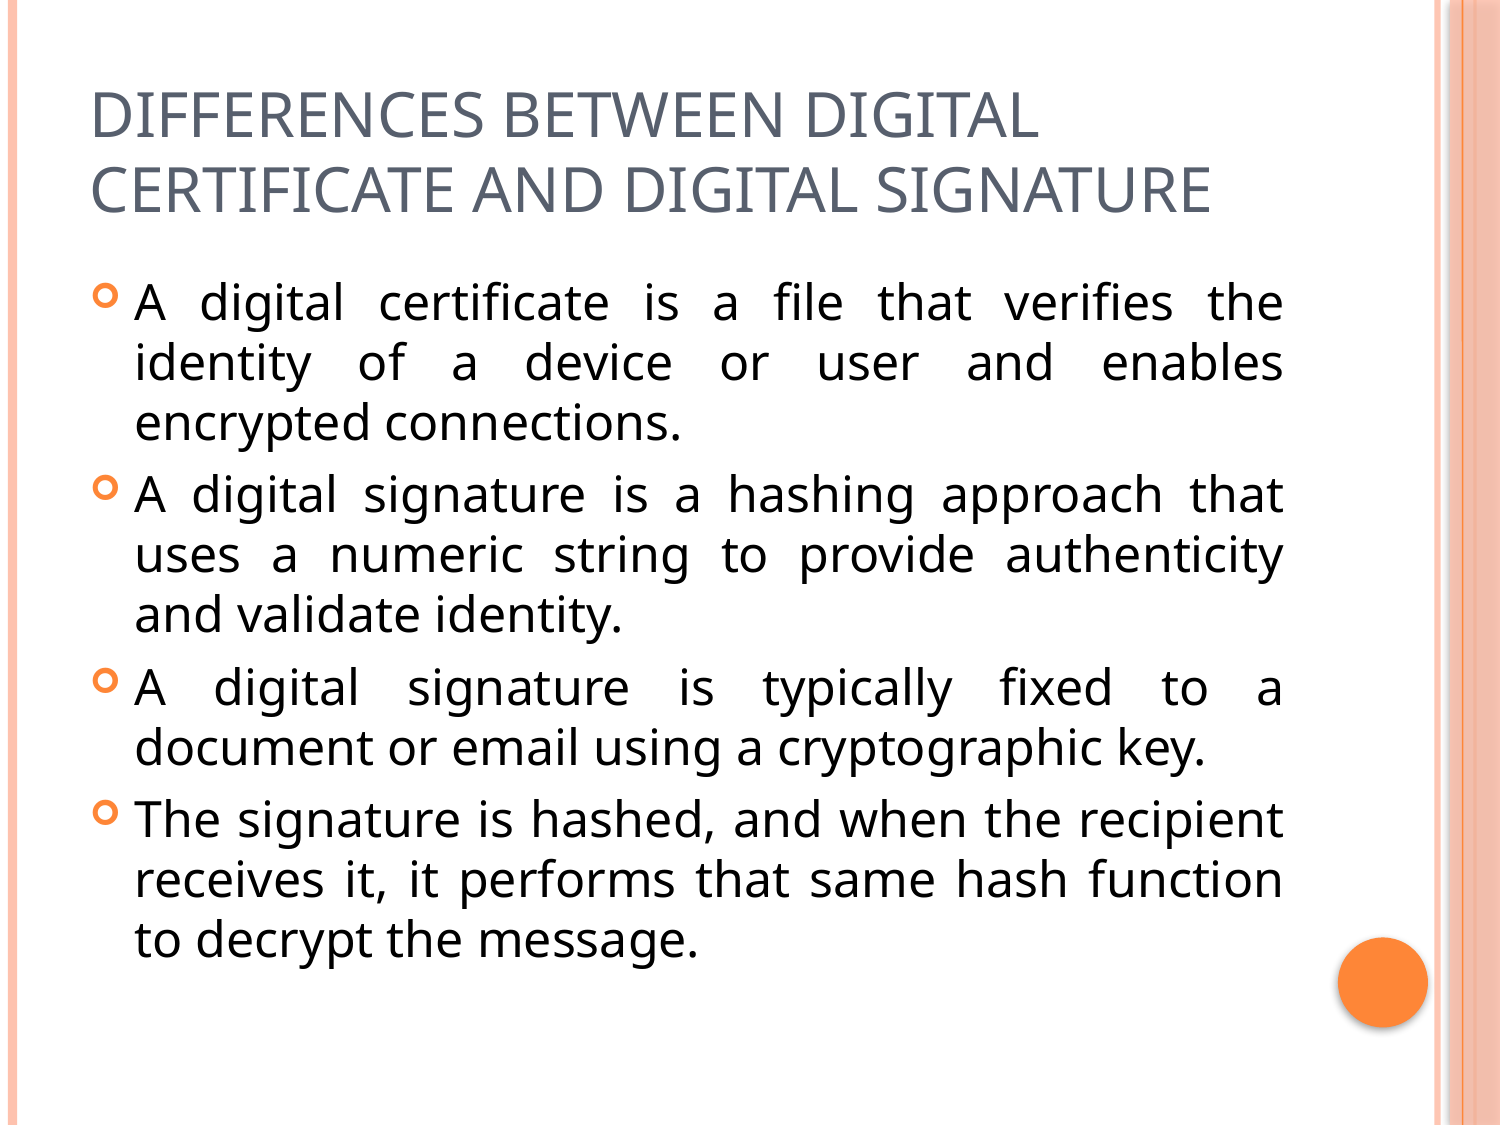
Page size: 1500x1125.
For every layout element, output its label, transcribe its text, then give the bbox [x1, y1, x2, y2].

title Differences Between Digital Certificate and Digital Signature [75, 45, 1300, 233]
list A digital certificate is a file that verifies the identity of a device or user and enables encrypted connections. A digital signature is a hashing approach that uses a numeric string to provide authenticity and validate identity. A digital signature is typically fixed to a document or email using a cryptographic key. The signature is hashed, and when the recipient receives it, it performs that same hash function to decrypt the message. [75, 262, 1300, 1062]
